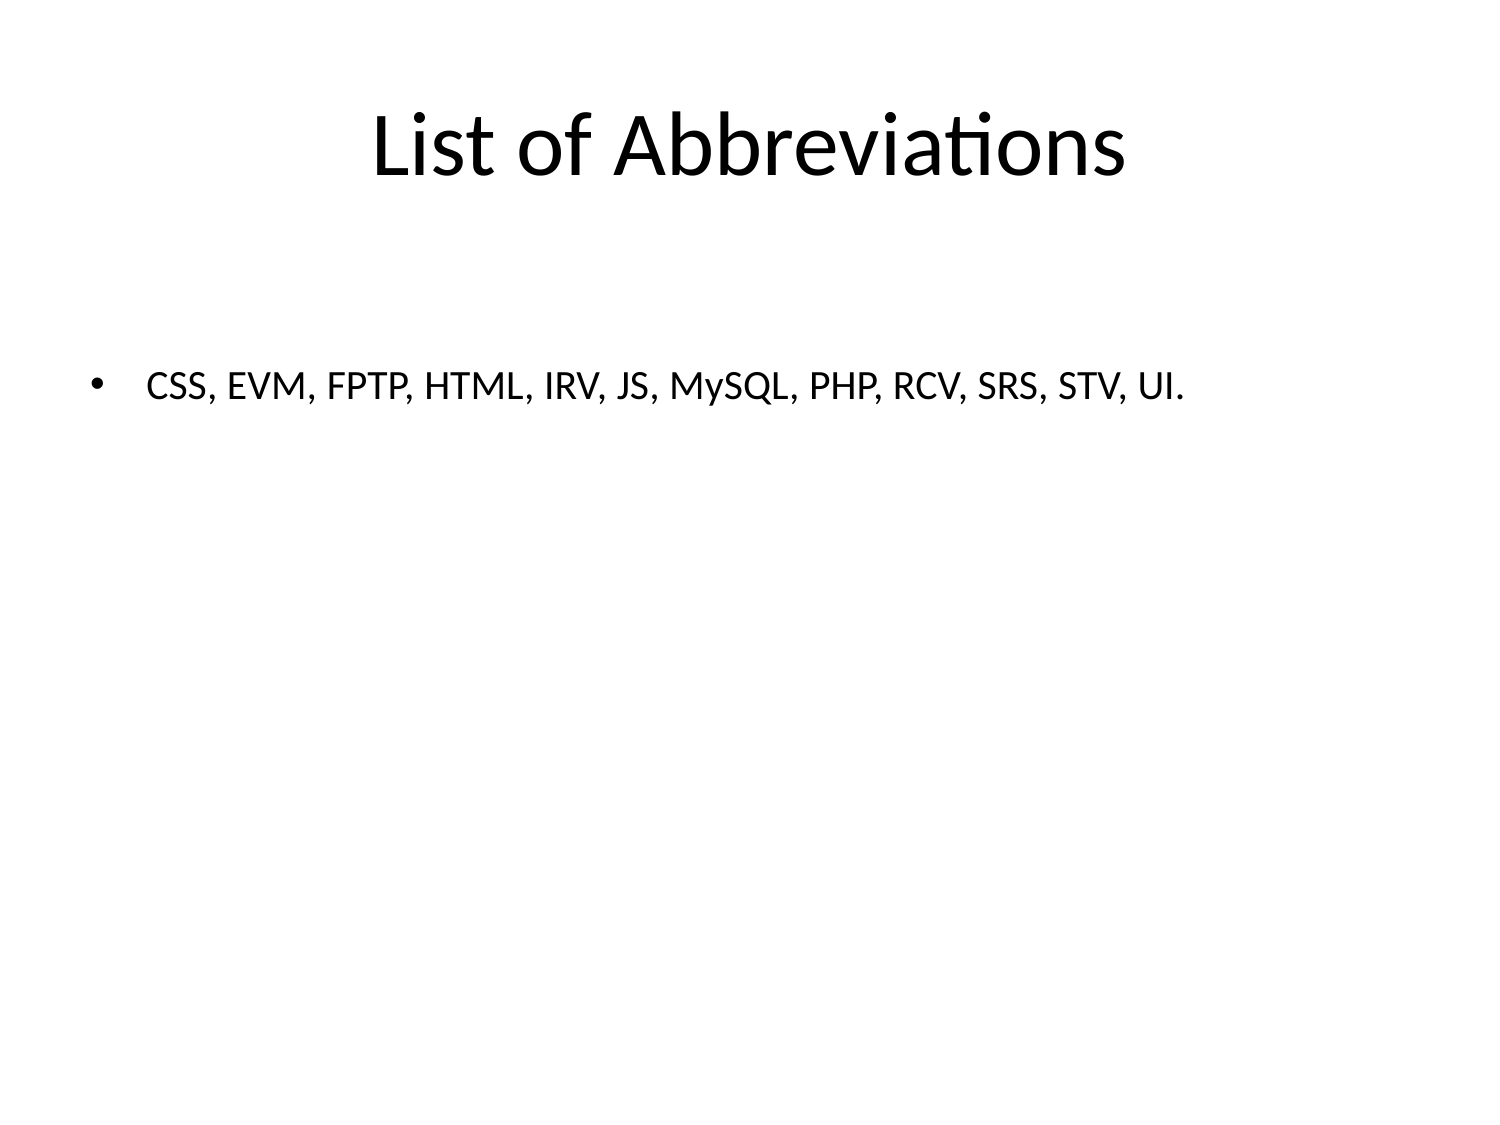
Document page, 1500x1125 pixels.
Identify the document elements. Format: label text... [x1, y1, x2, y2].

list CSS, EVM, FPTP, HTML, IRV, JS, MySQL, PHP, RCV, SRS, STV, UI. [75, 262, 1425, 1005]
title List of Abbreviations [75, 45, 1425, 233]
